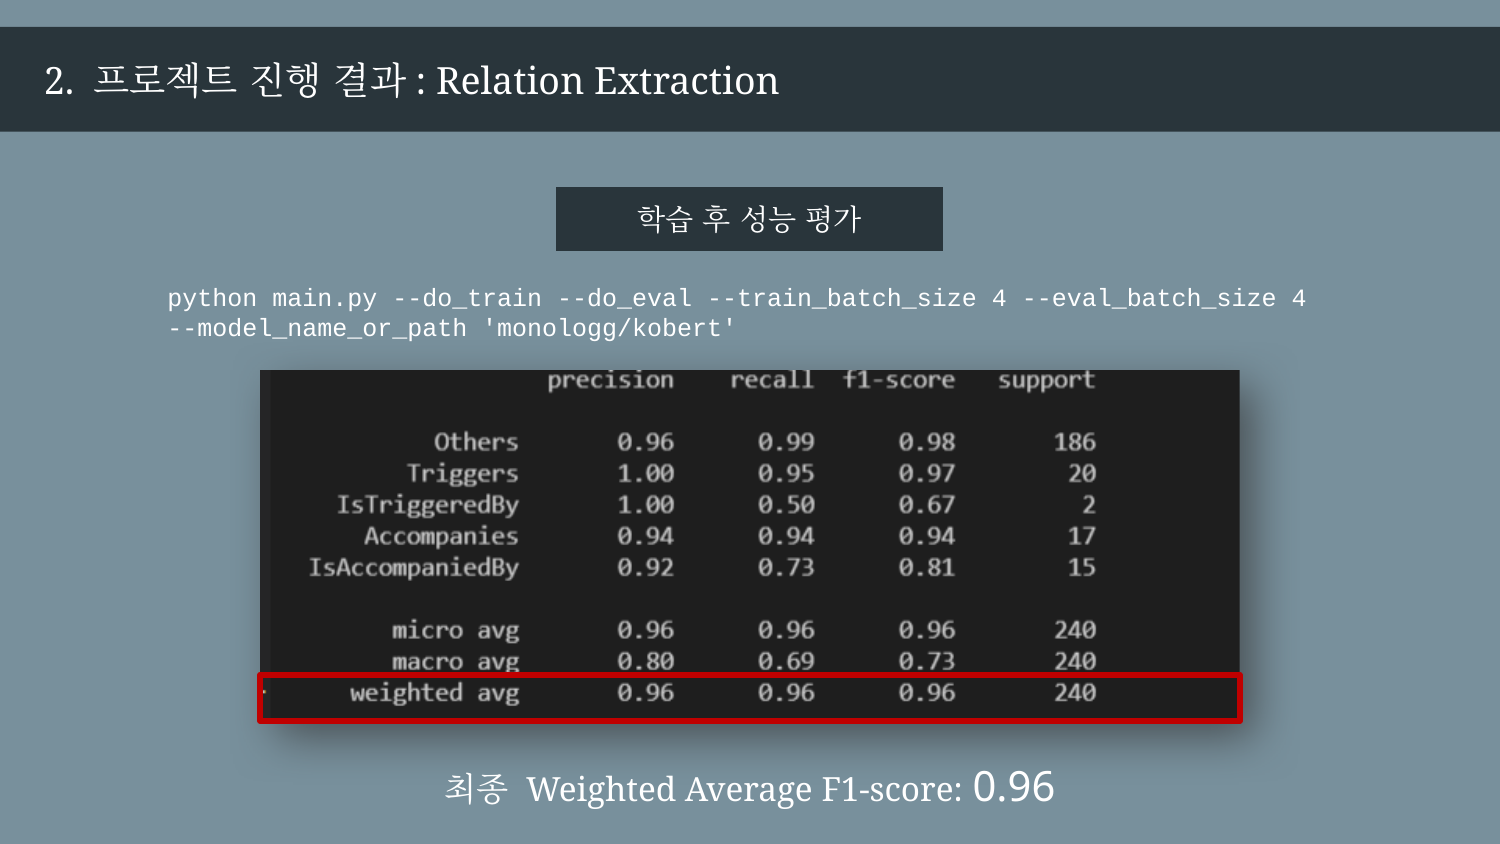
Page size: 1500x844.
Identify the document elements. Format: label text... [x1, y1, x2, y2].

picture [259, 369, 1241, 722]
text_box 최종 Weighted Average F1-score: 0.96 [349, 730, 1151, 818]
text_box 2. 프로젝트 진행 결과: Relation Extraction [0, 25, 1500, 134]
text_box python main.py --do_train --do_eval --train_batch_size 4 --eval_batch_size 4 --model_name_or_path 'monologg/kobert' [152, 273, 1348, 349]
text_box 학습 후 성능 평가 [552, 183, 948, 255]
